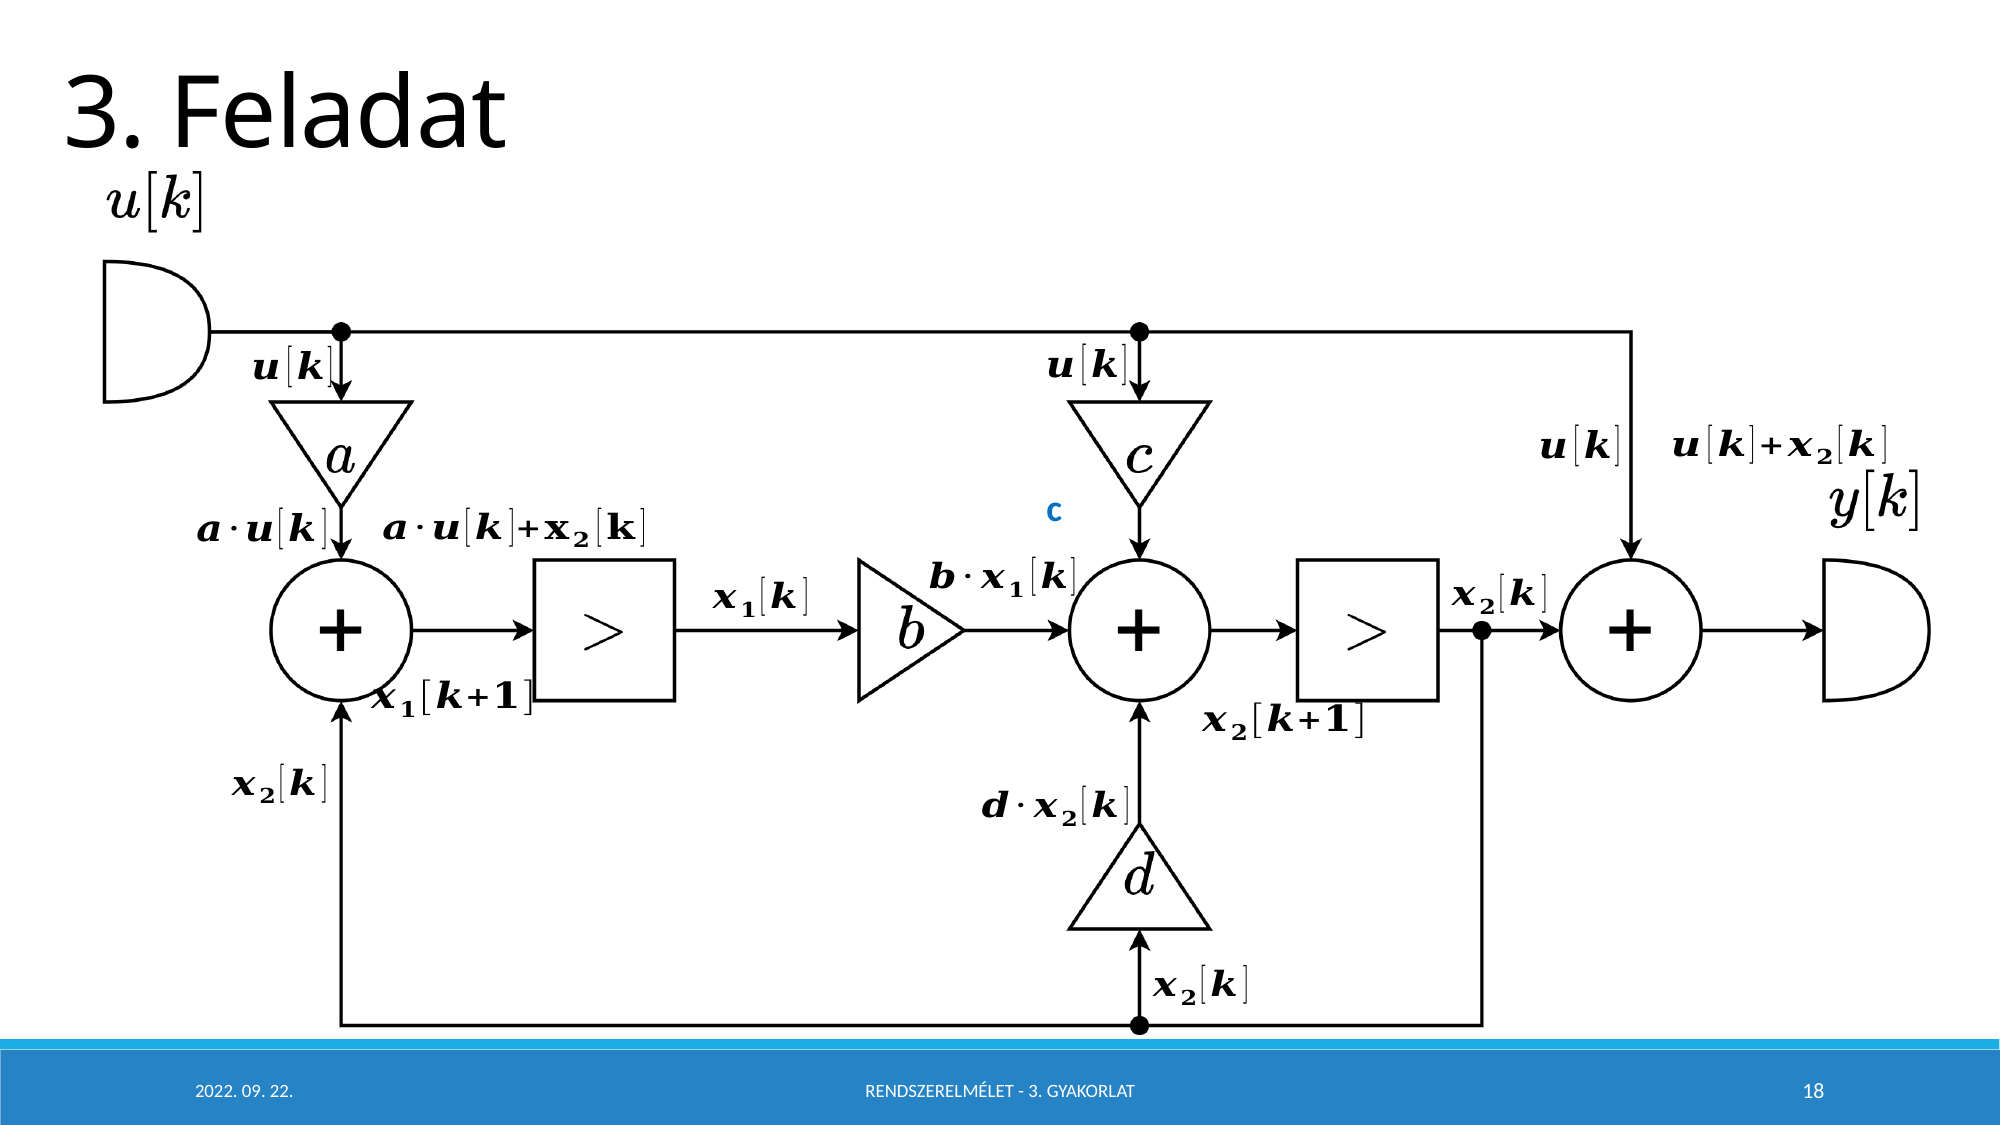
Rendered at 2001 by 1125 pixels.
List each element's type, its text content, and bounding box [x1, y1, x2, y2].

slide_number 2022. 09. 22. [180, 1059, 586, 1120]
footer Rendszerelmélet - 3. Gyakorlat [604, 1059, 1396, 1120]
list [33, 155, 2000, 1043]
title 3. Feladat [48, 47, 1959, 151]
slide_number 18 [1624, 1059, 1840, 1120]
